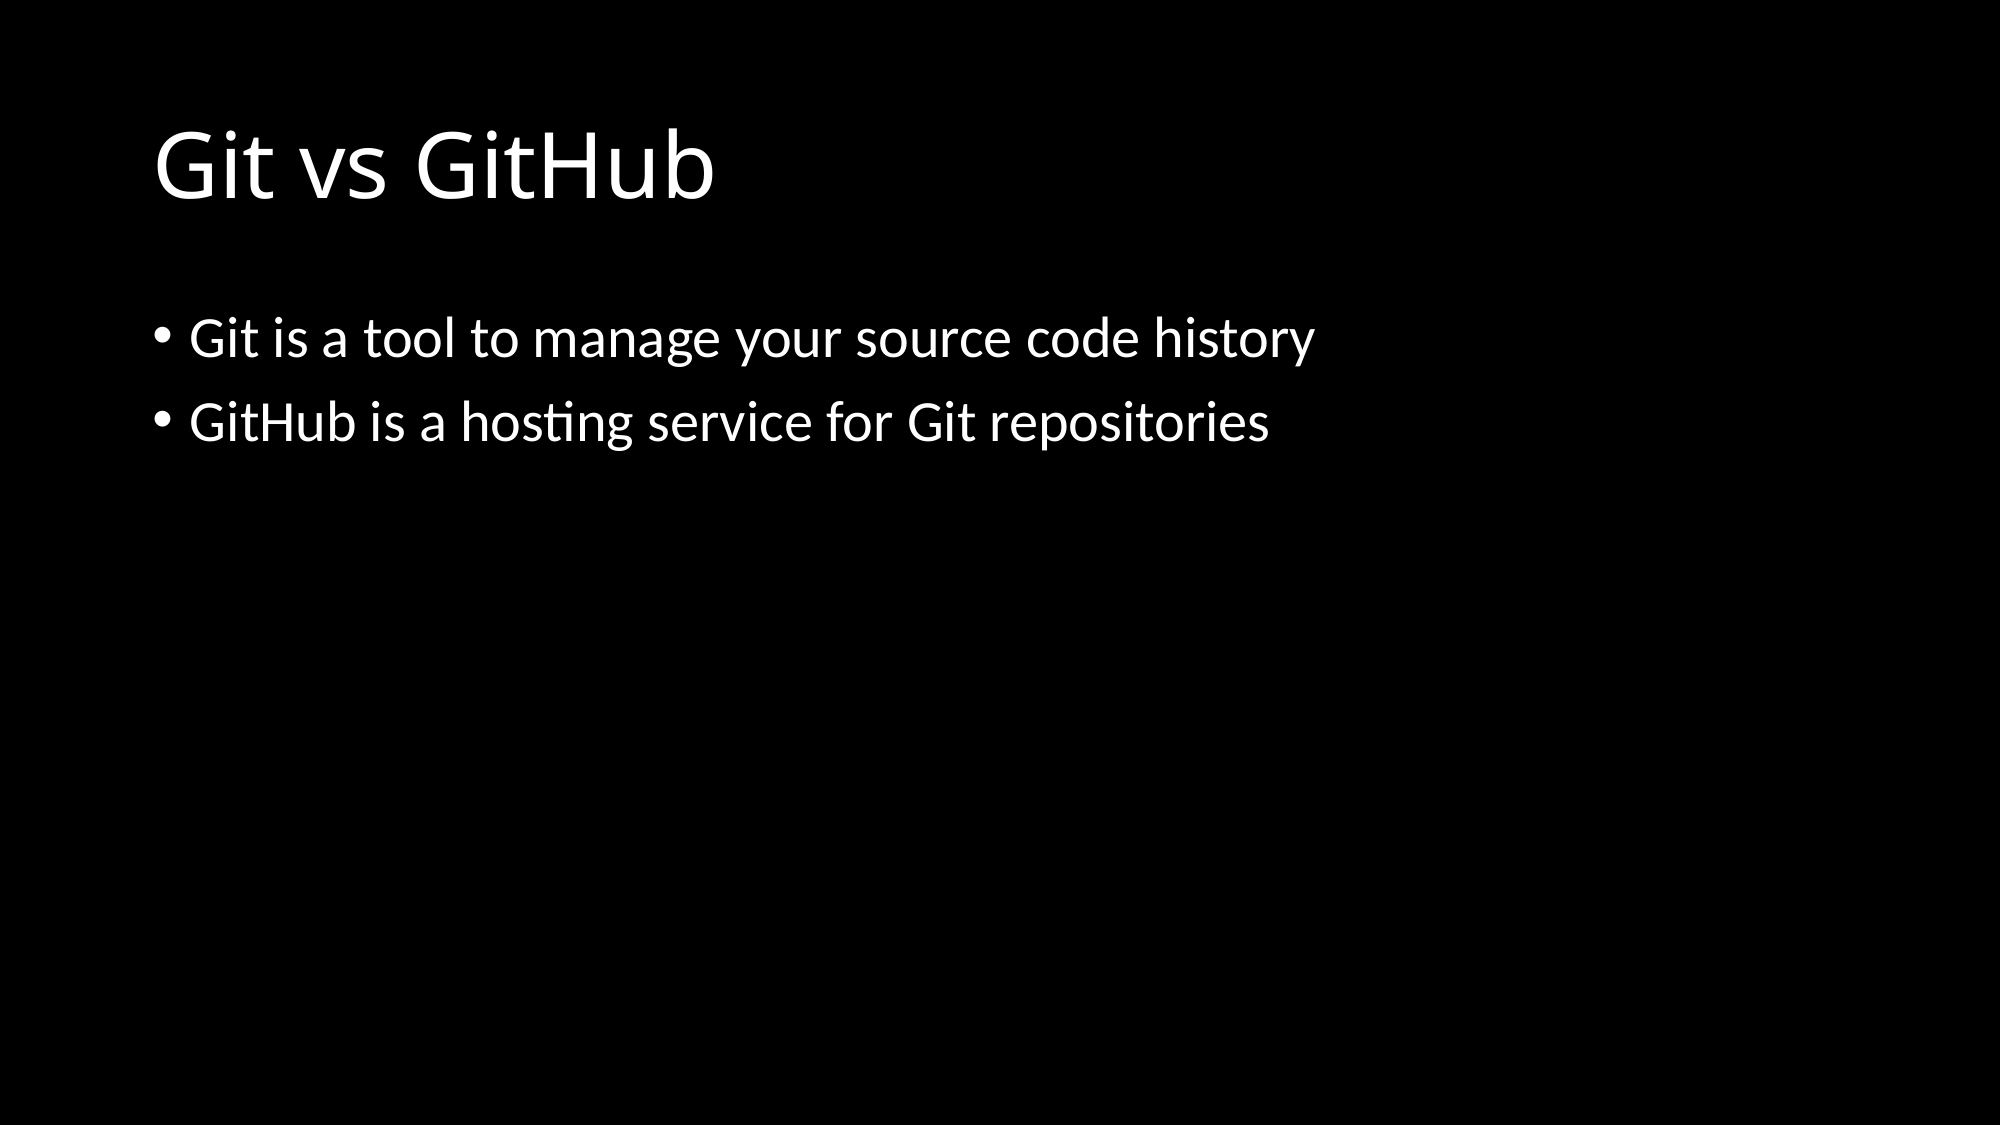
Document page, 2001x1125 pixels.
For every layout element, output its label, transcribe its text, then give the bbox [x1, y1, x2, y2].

list Git is a tool to manage your source code history GitHub is a hosting service for Git repositories [137, 299, 1863, 1014]
title Git vs GitHub [137, 59, 1863, 278]
